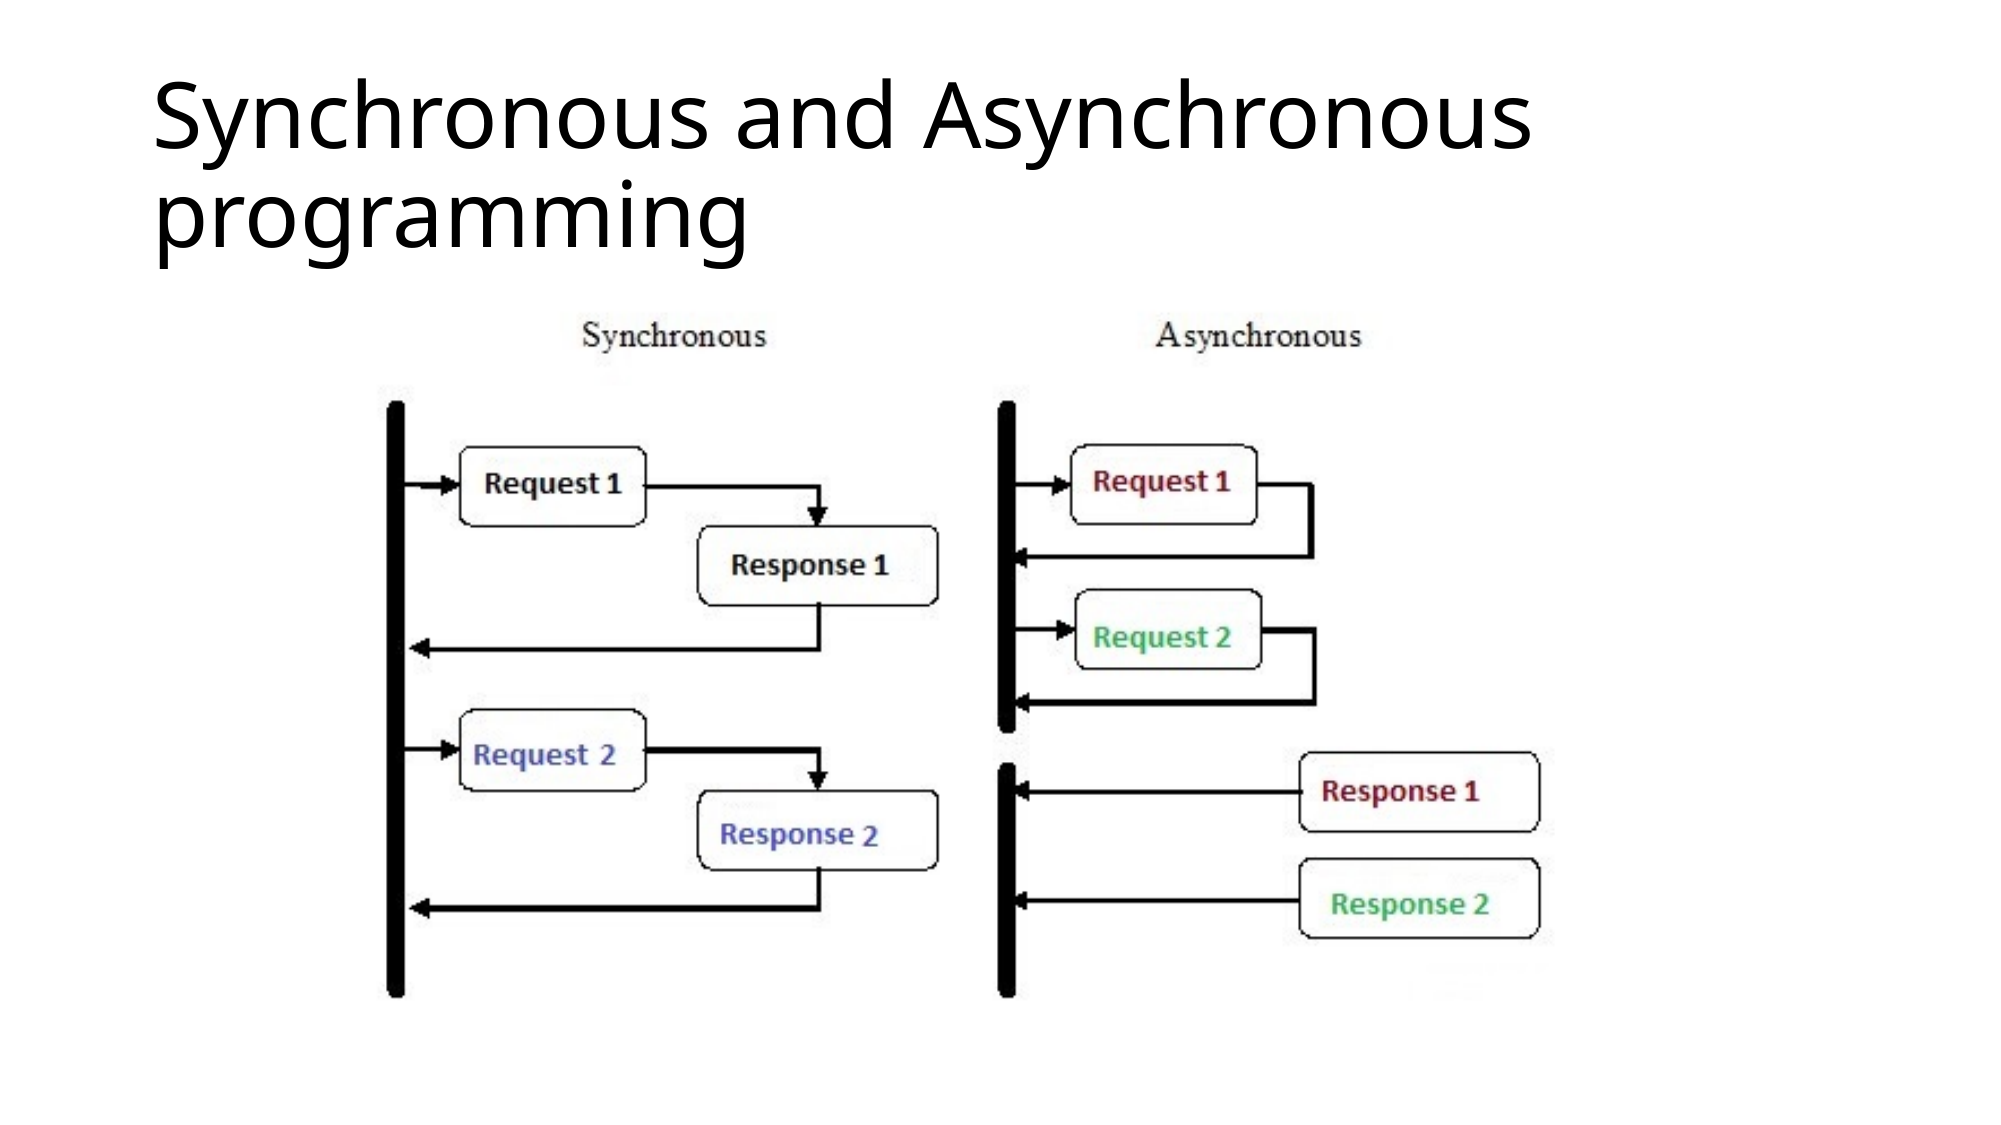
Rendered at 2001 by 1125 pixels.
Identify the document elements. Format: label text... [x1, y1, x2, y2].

title Synchronous and Asynchronous programming [137, 59, 1863, 278]
picture [342, 277, 1564, 1003]
